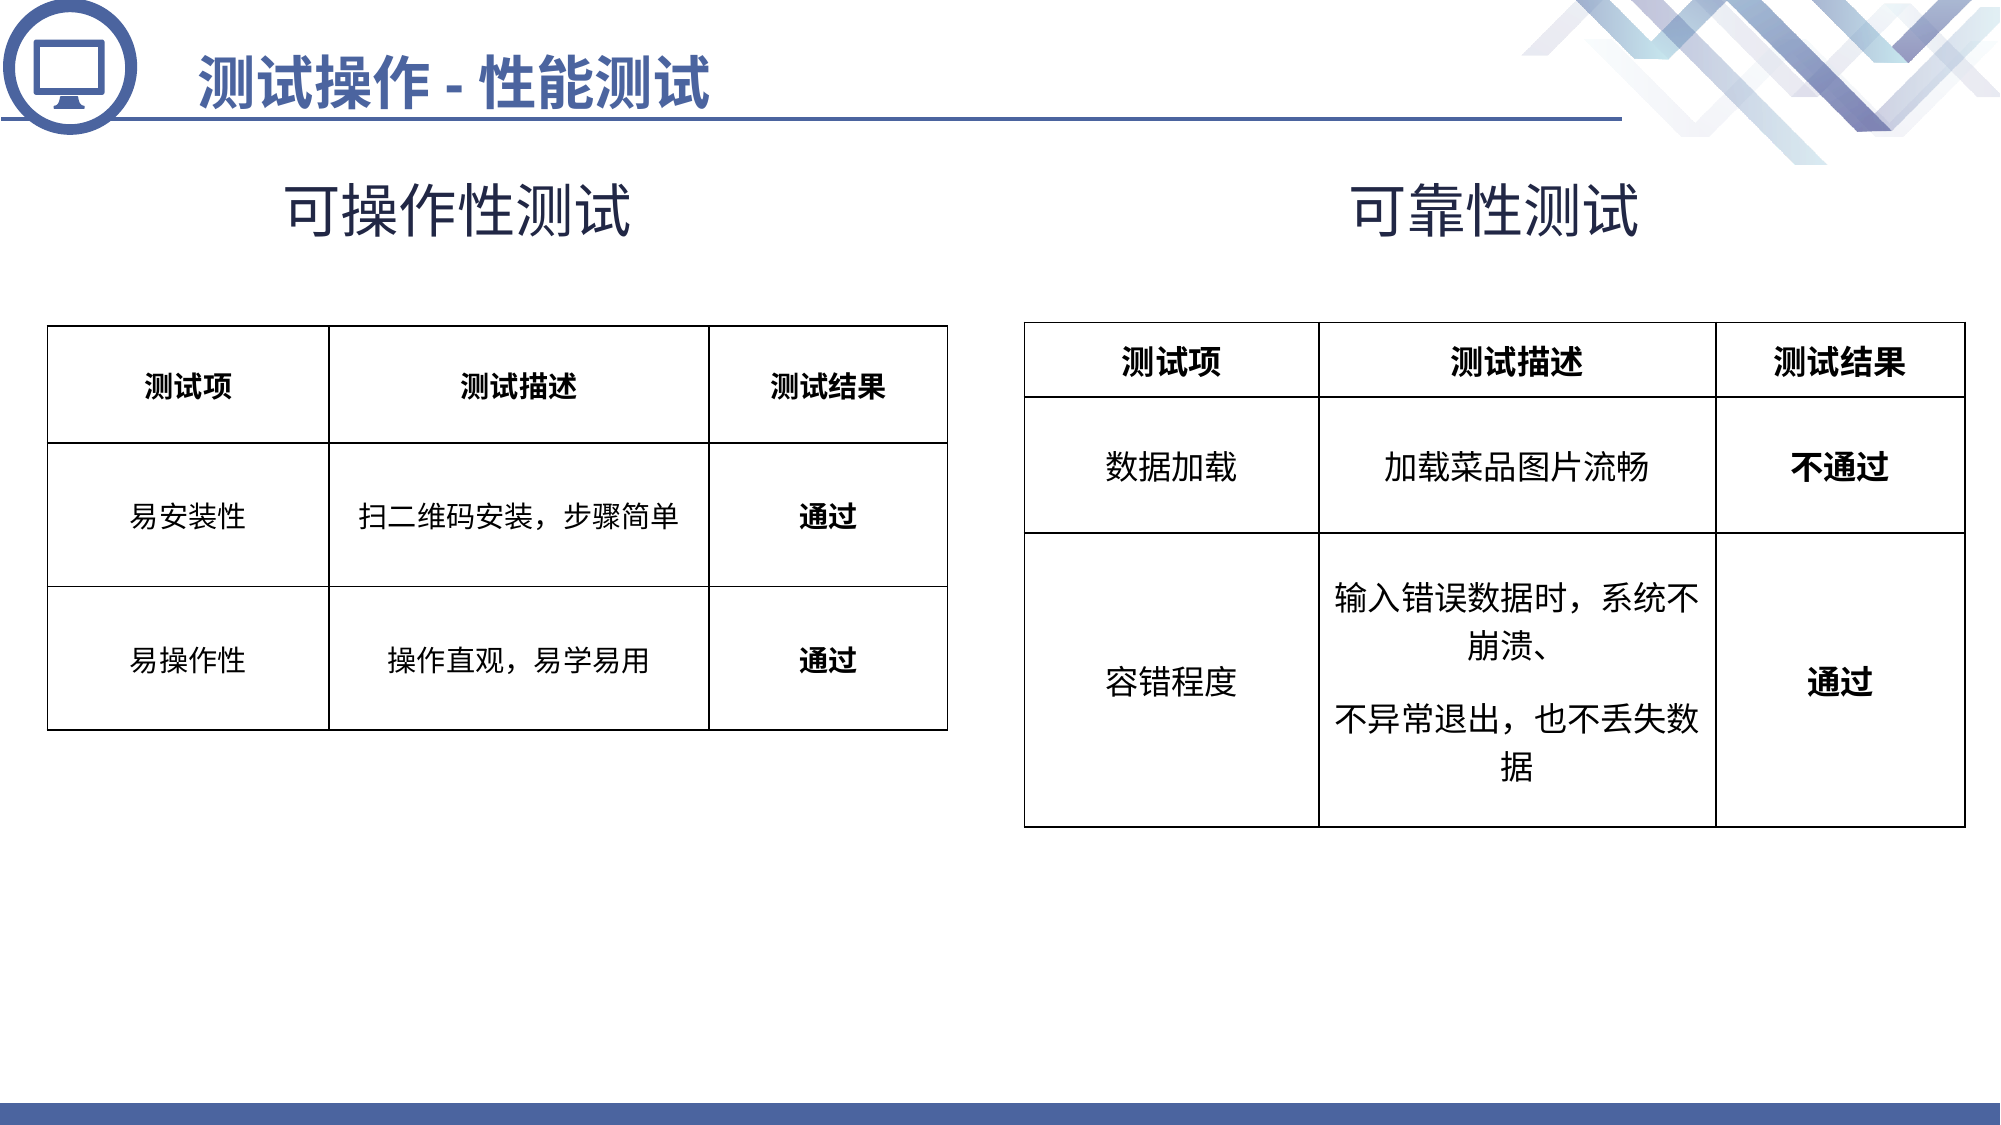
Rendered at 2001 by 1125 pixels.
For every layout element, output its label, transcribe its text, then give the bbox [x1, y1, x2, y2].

table_header 测试结果 [710, 327, 947, 442]
text_box 可操作性测试 [214, 166, 700, 252]
table_cell 通过 [710, 587, 947, 729]
table_cell 操作直观，易学易用 [330, 587, 708, 729]
table_header 测试描述 [1320, 323, 1715, 396]
table_header 测试项 [1025, 323, 1318, 396]
table_cell 加载菜品图片流畅 [1320, 398, 1715, 532]
table_cell 输入错误数据时，系统不崩溃、 不异常退出，也不丢失数据 [1320, 534, 1715, 826]
table_cell 容错程度 [1025, 534, 1318, 826]
table_cell 易操作性 [48, 587, 328, 729]
table_cell 扫二维码安装，步骤简单 [330, 444, 708, 586]
table_cell 数据加载 [1025, 398, 1318, 532]
text_box [0, 1101, 2000, 1125]
table_cell 不通过 [1717, 398, 1964, 532]
table_cell 通过 [710, 444, 947, 586]
table_cell 通过 [1717, 534, 1964, 826]
table_cell 易安装性 [48, 444, 328, 586]
picture [1412, 0, 2000, 166]
table_header 测试结果 [1717, 323, 1964, 396]
text_box 可靠性测试 [1251, 166, 1738, 252]
table_header 测试描述 [330, 327, 708, 442]
table_header 测试项 [48, 327, 328, 442]
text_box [0, 0, 1623, 134]
